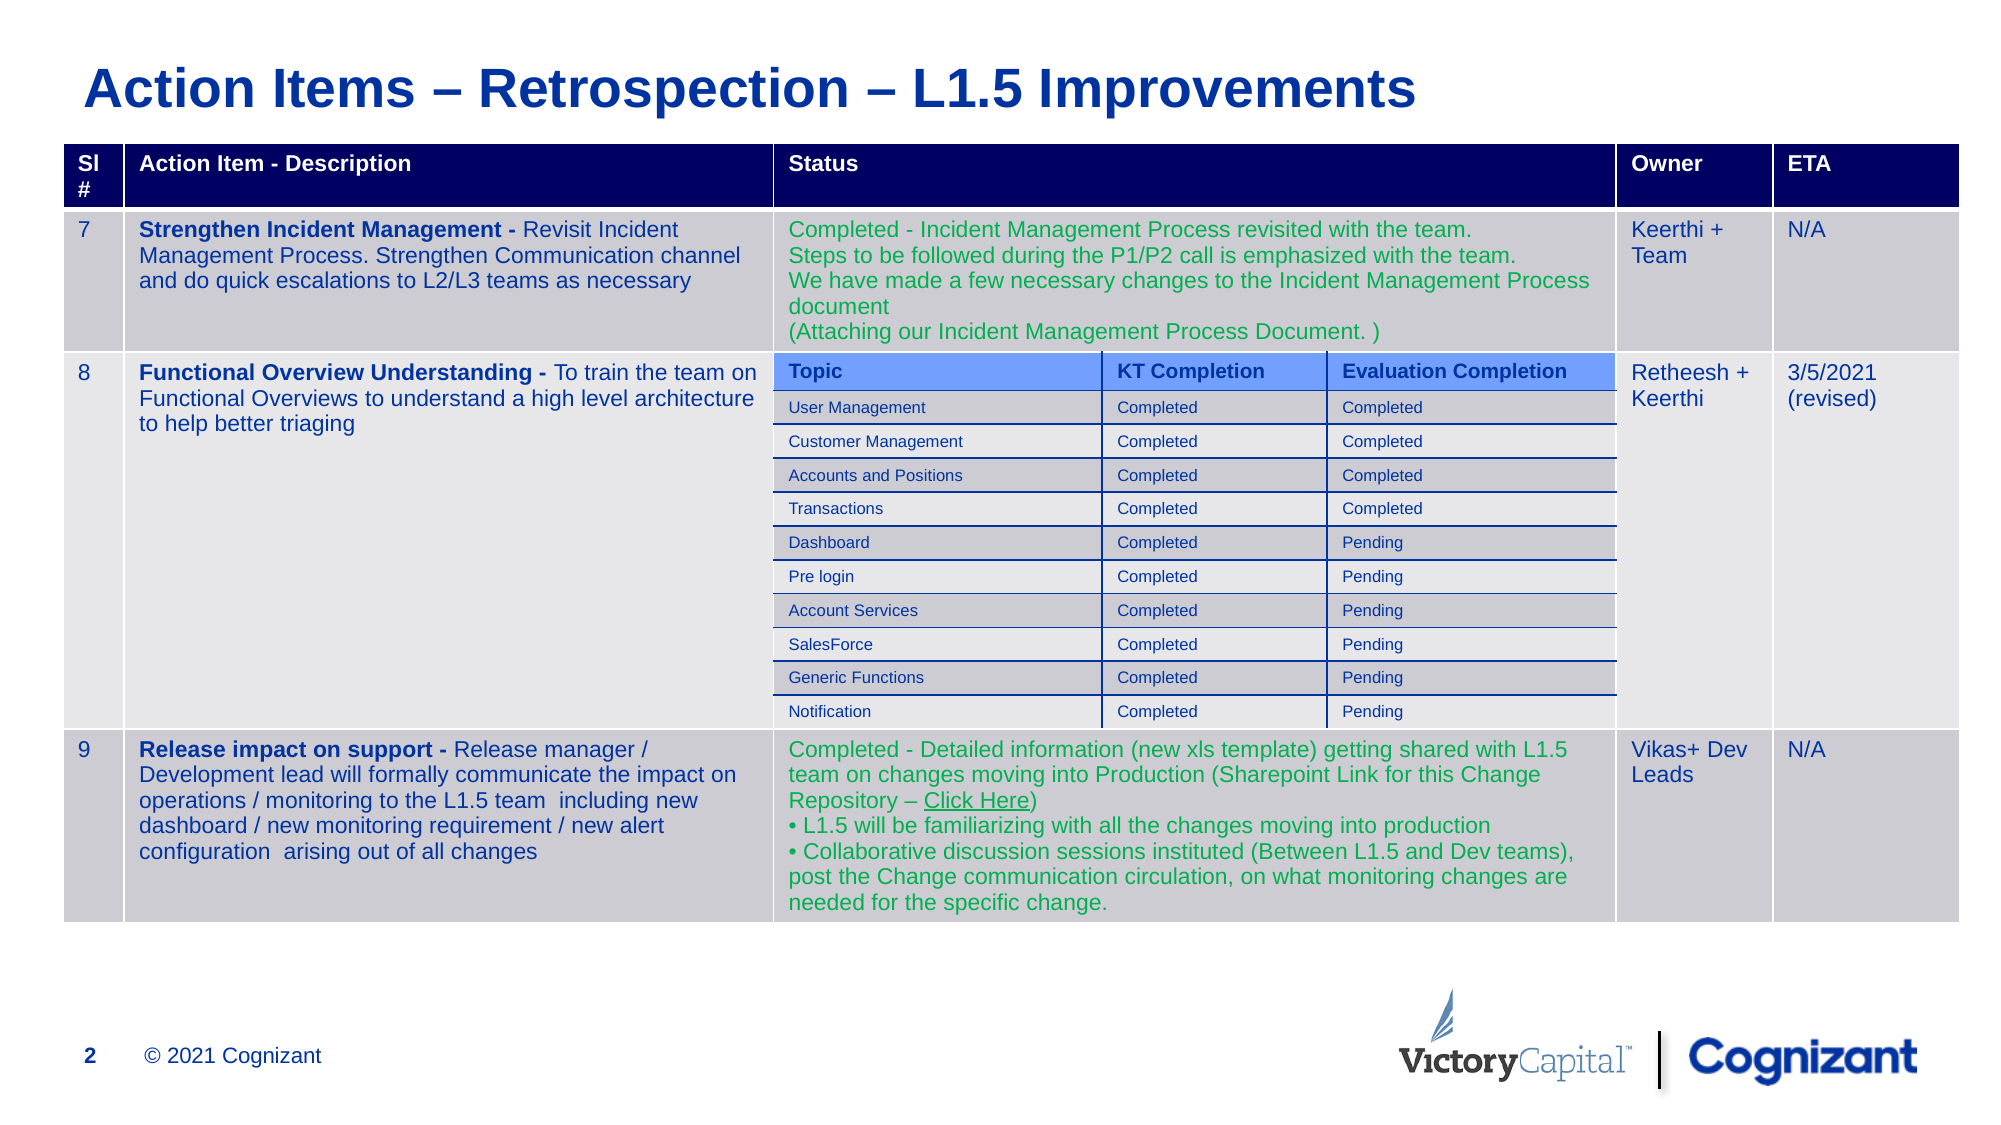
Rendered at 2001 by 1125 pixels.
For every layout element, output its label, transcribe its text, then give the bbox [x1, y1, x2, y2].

title Action Items – Retrospection – L1.5 Improvements [83, 60, 1925, 143]
table_cell Functional Overview Understanding - To train the team on Functional Overviews to understand a high level architecture to help better triaging [125, 353, 773, 728]
table_header Owner [1617, 144, 1772, 207]
table_cell Keerthi + Team [1617, 212, 1772, 351]
table_cell Generic Functions [774, 662, 1101, 694]
table_cell Completed - Detailed information (new xls template) getting shared with L1.5 team on changes moving into Production (Sharepoint Link for this Change Repository – Click Here) • L1.5 will be familiarizing with all the changes moving into production • Collaborative discussion sessions instituted (Between L1.5 and Dev teams), post the Change communication circulation, on what monitoring changes are needed for the specific change. [774, 730, 1615, 922]
slide_number 2 [84, 1041, 135, 1068]
table_header Sl # [64, 144, 123, 207]
table_cell 7 [64, 212, 123, 351]
table_cell Strengthen Incident Management - Revisit Incident Management Process. Strengthen Communication channel and do quick escalations to L2/L3 teams as necessary [125, 212, 773, 351]
table_cell Completed [1103, 696, 1326, 728]
table_cell 9 [64, 730, 123, 922]
table_cell Completed [1328, 391, 1615, 423]
table_cell Completed [1103, 391, 1326, 423]
table_cell N/A [1774, 730, 1959, 922]
table_cell Completed [1103, 628, 1326, 660]
table_cell Account Services [774, 594, 1101, 627]
table_cell Completed [1328, 459, 1615, 491]
picture [1361, 982, 1662, 1092]
table_cell Pending [1328, 594, 1615, 627]
footer © 2021 Cognizant [144, 1026, 1145, 1068]
table_cell Pending [1328, 662, 1615, 694]
table_cell Vikas+ Dev Leads [1617, 730, 1772, 922]
table_cell Pending [1328, 527, 1615, 559]
table_header Action Item - Description [125, 144, 773, 207]
table_cell Topic [774, 353, 1101, 390]
table_cell Completed [1103, 527, 1326, 559]
table_cell Completed [1103, 561, 1326, 593]
table_cell Release impact on support - Release manager / Development lead will formally communicate the impact on operations / monitoring to the L1.5 team including new dashboard / new monitoring requirement / new alert configuration arising out of all changes [125, 730, 773, 922]
table_cell Pending [1328, 696, 1615, 728]
table_cell Pending [1328, 628, 1615, 660]
table_cell Completed [1328, 493, 1615, 525]
table_cell Customer Management [774, 425, 1101, 457]
table_cell Evaluation Completion [1328, 353, 1615, 390]
table_cell Completed [1103, 662, 1326, 694]
picture [1689, 1037, 1917, 1086]
table_cell Dashboard [774, 527, 1101, 559]
table_header Status [774, 144, 1615, 207]
table_cell Completed - Incident Management Process revisited with the team. Steps to be followed during the P1/P2 call is emphasized with the team. We have made a few necessary changes to the Incident Management Process document (Attaching our Incident Management Process Document. ) [774, 212, 1615, 351]
table_cell Completed [1103, 459, 1326, 491]
table_header ETA [1774, 144, 1959, 207]
table_cell Pending [1328, 561, 1615, 593]
table_cell Completed [1328, 425, 1615, 457]
table_cell Completed [1103, 594, 1326, 627]
table_cell SalesForce [774, 628, 1101, 660]
table_cell Accounts and Positions [774, 459, 1101, 491]
table_cell 3/5/2021 (revised) [1774, 353, 1959, 728]
table_cell Transactions [774, 493, 1101, 525]
table_cell Pre login [774, 561, 1101, 593]
table_cell User Management [774, 391, 1101, 423]
table_cell N/A [1774, 212, 1959, 351]
table_cell Retheesh + Keerthi [1617, 353, 1772, 728]
table_cell KT Completion [1103, 353, 1326, 390]
table_cell Completed [1103, 425, 1326, 457]
table_cell Completed [1103, 493, 1326, 525]
table_cell 8 [64, 353, 123, 728]
table_cell Notification [774, 696, 1101, 728]
